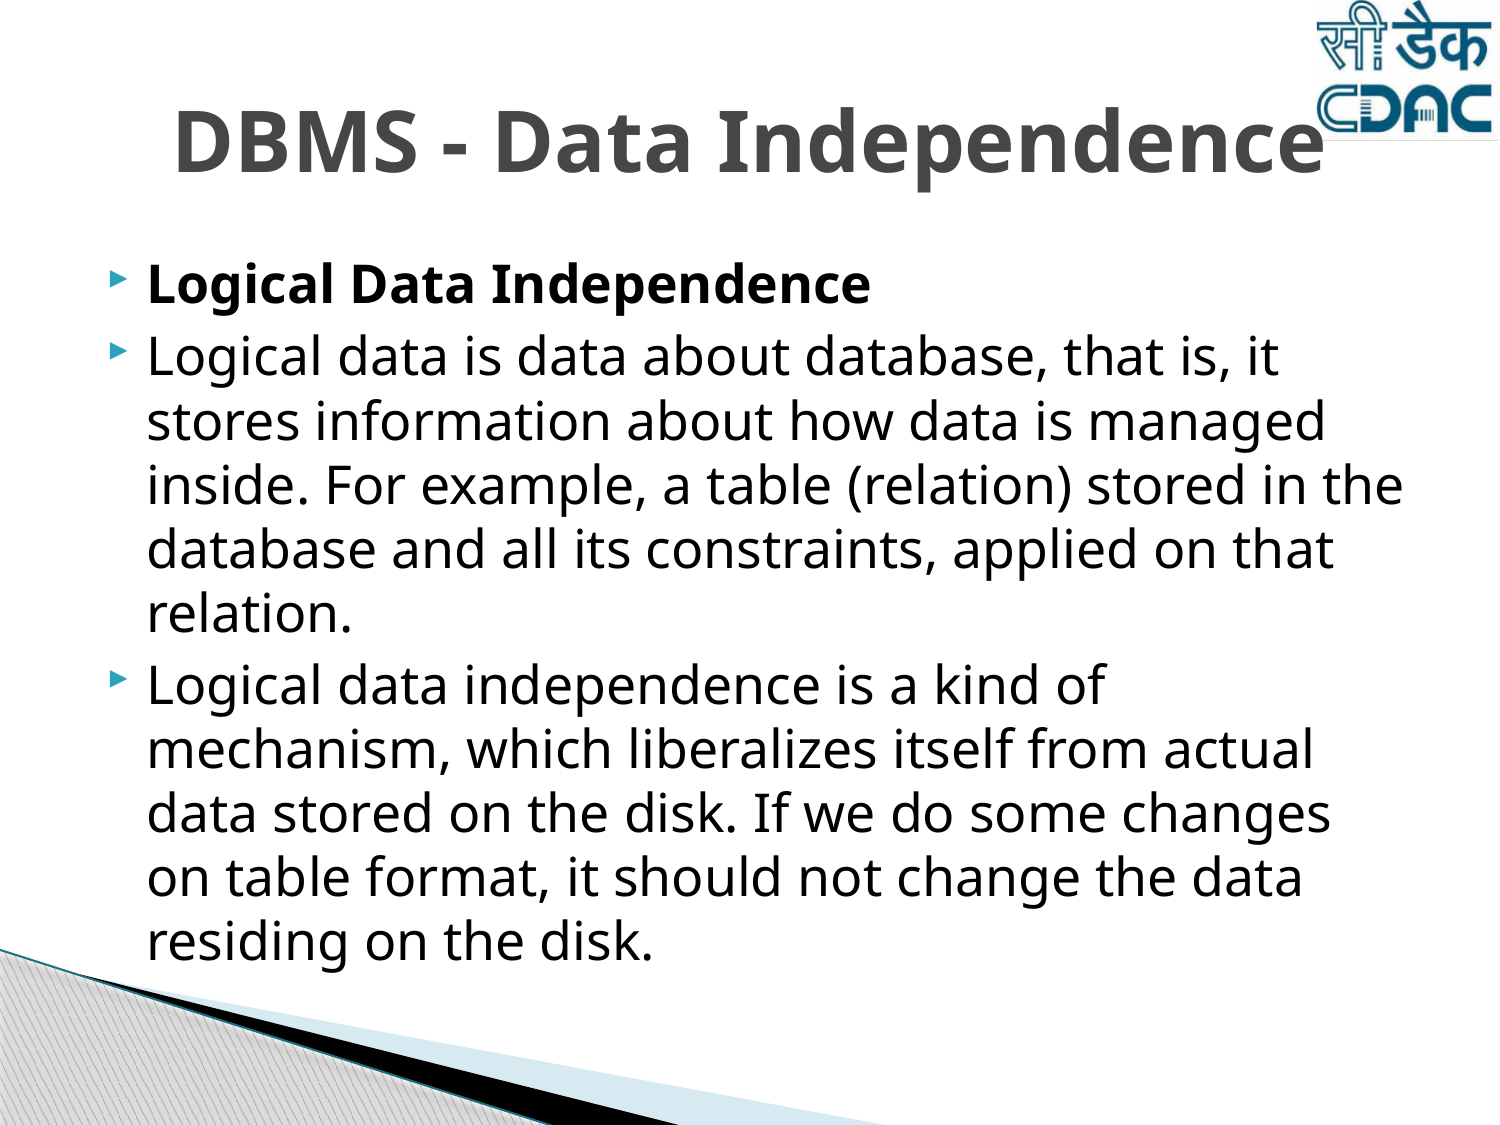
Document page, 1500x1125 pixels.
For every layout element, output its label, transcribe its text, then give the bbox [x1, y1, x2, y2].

list Logical Data Independence Logical data is data about database, that is, it stores information about how data is managed inside. For example, a table (relation) stored in the database and all its constraints, applied on that relation. Logical data independence is a kind of mechanism, which liberalizes itself from actual data stored on the disk. If we do some changes on table format, it should not change the data residing on the disk. [75, 243, 1425, 986]
title DBMS - Data Independence [75, 45, 1425, 233]
picture [1315, 0, 1500, 141]
picture [1425, 52, 1429, 65]
